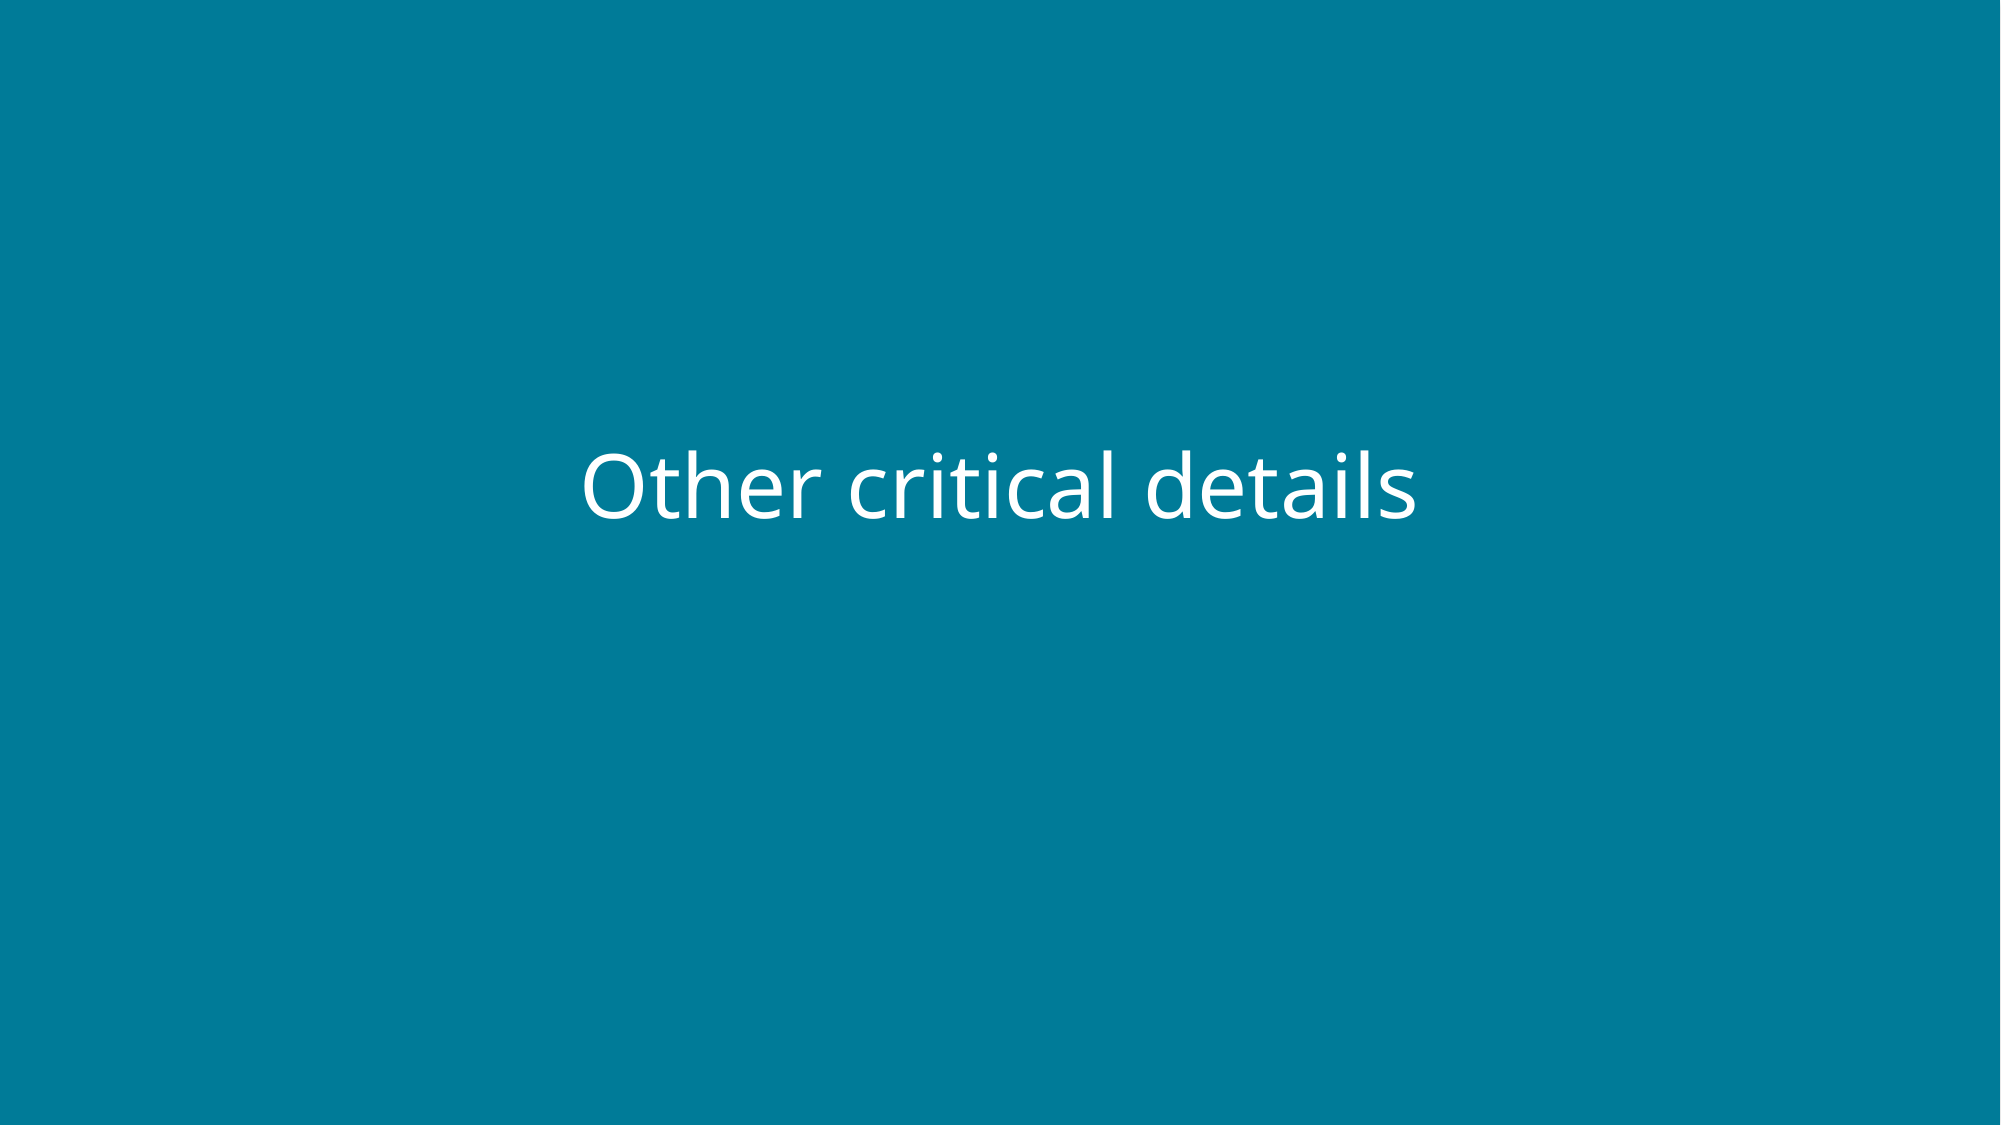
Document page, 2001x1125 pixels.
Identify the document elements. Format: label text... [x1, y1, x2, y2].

title Other critical details [99, 389, 1900, 577]
